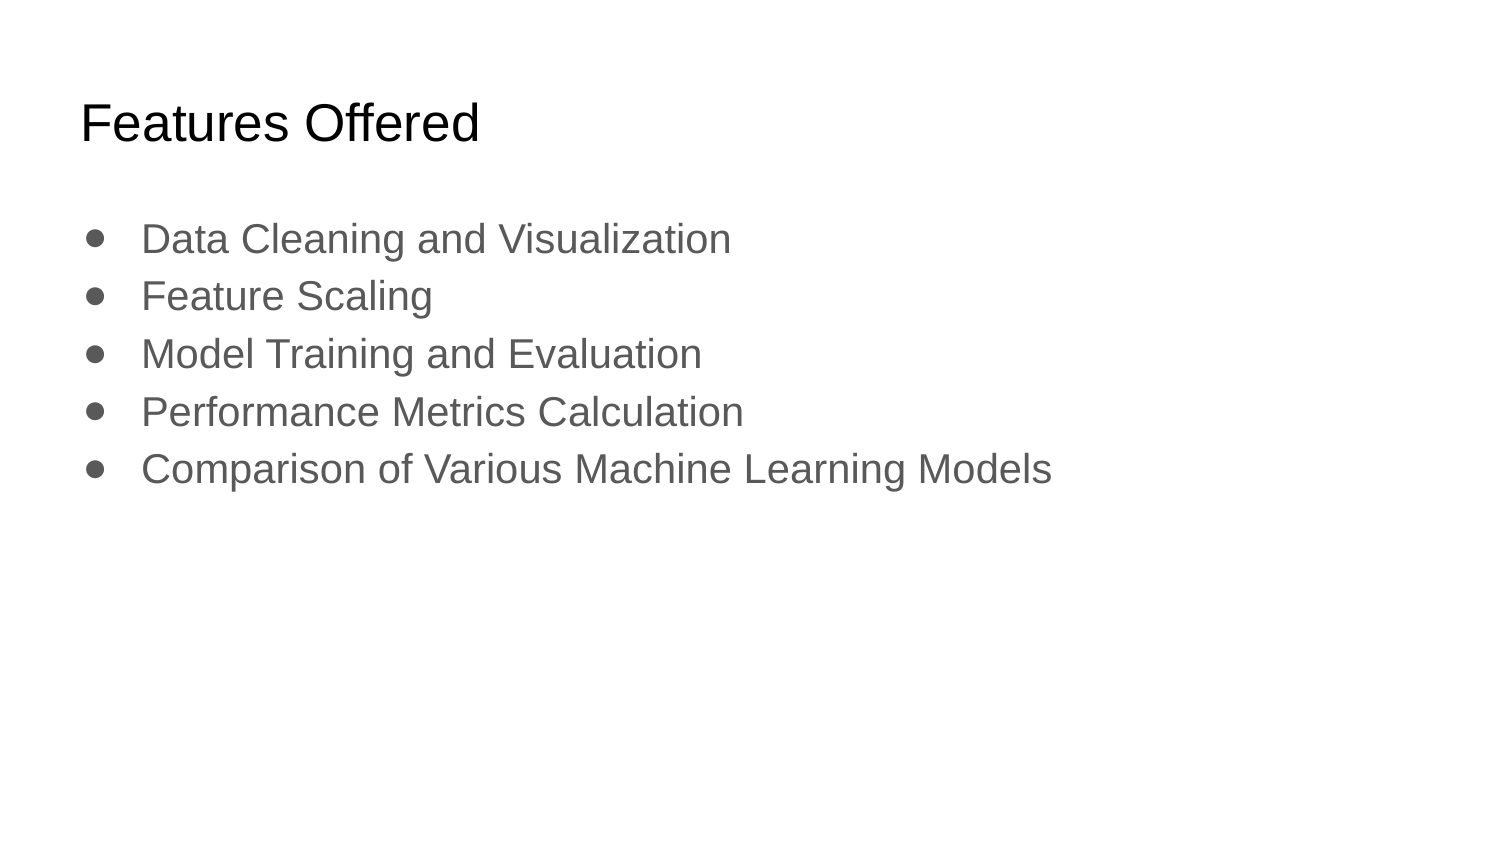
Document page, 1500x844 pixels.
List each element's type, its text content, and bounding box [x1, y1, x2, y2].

title Features Offered [51, 72, 1449, 167]
list Data Cleaning and Visualization Feature Scaling Model Training and Evaluation Performance Metrics Calculation Comparison of Various Machine Learning Models [51, 189, 1449, 750]
